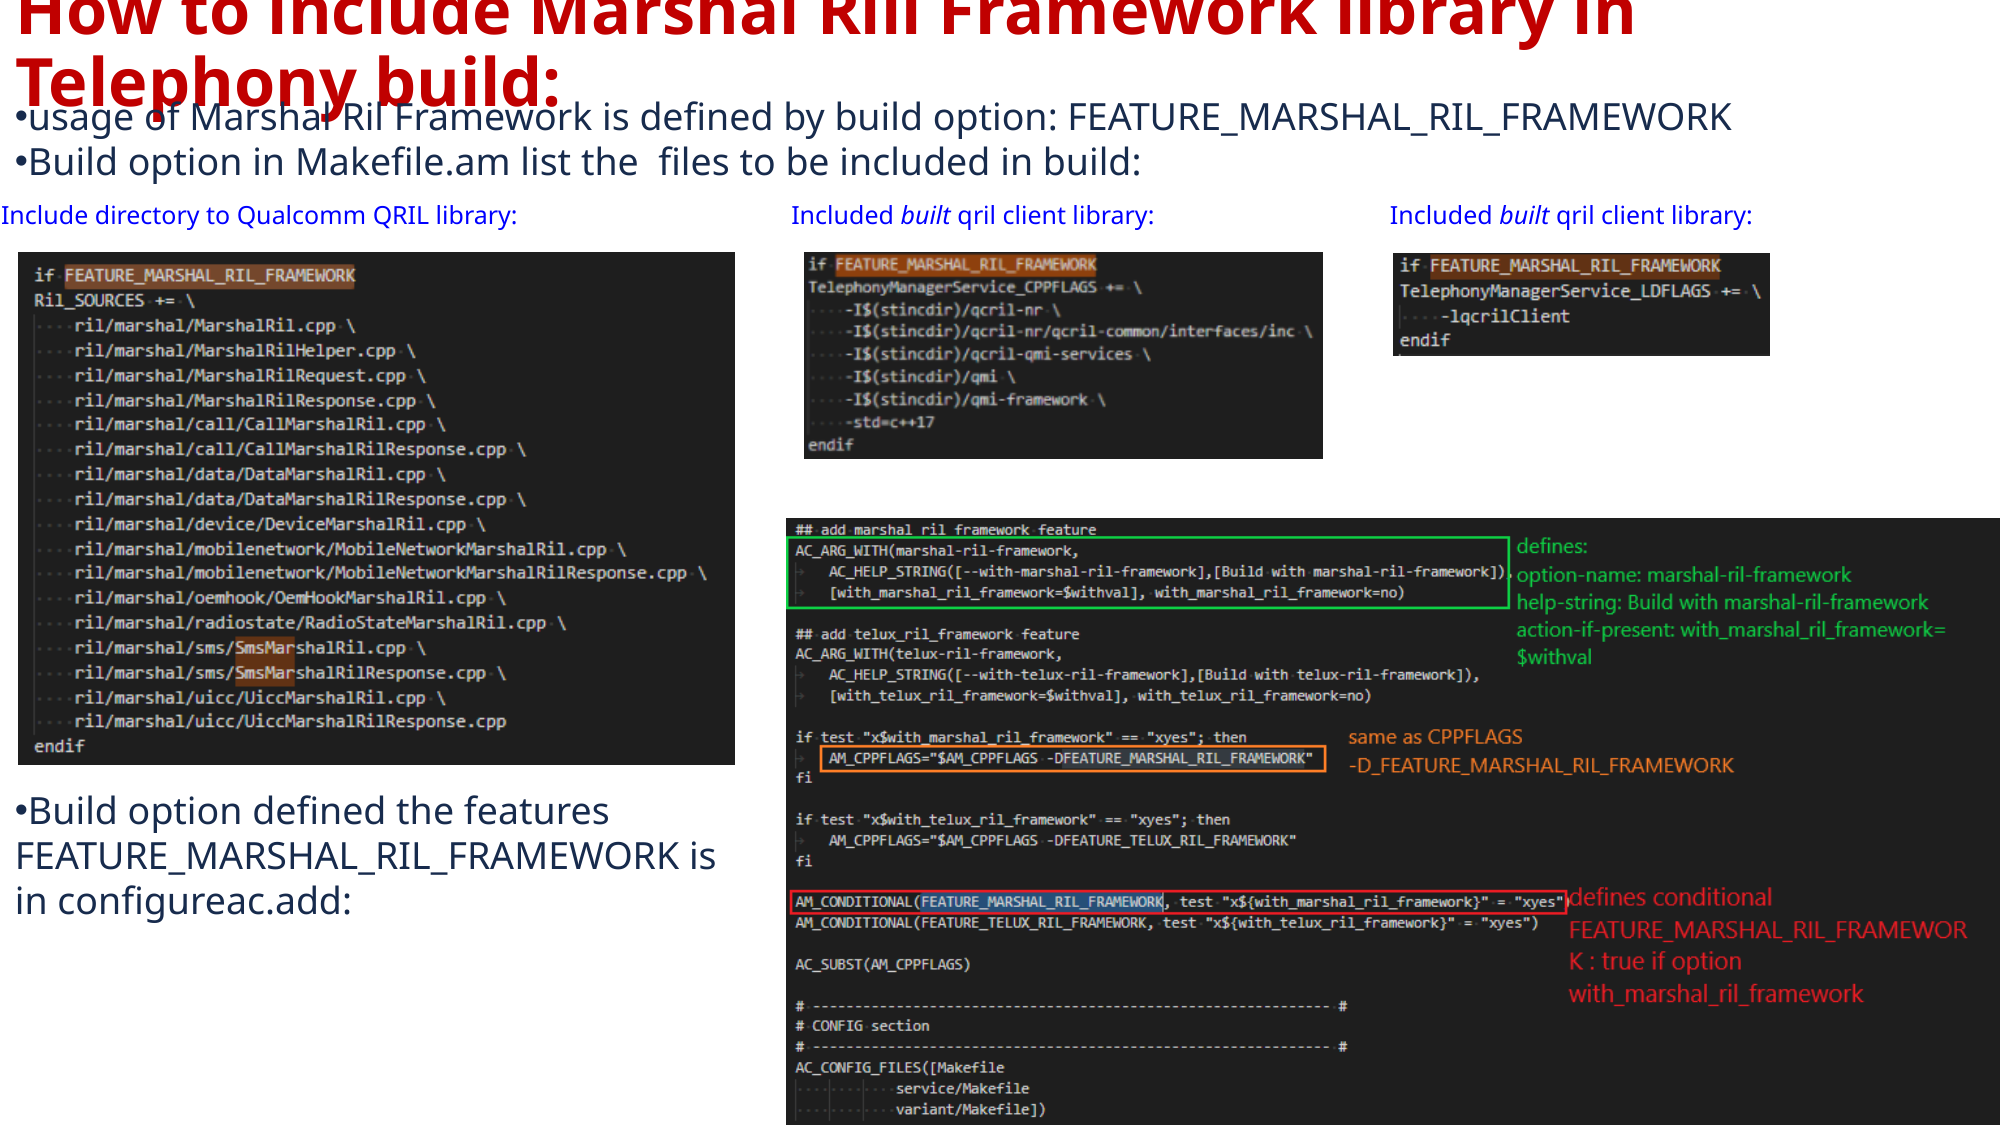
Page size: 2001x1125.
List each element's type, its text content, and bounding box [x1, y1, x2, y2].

picture [1393, 253, 1770, 356]
picture [18, 252, 735, 765]
picture [786, 518, 2000, 1125]
text_box Build option defined the features FEATURE_MARSHAL_RIL_FRAMEWORK is in configureac.add: [0, 780, 761, 930]
title How to include Marshal Rill Framework library in Telephony build: [0, 0, 2000, 98]
text_box Included built qril client library: [776, 191, 1170, 237]
text_box Included built qril client library: [1375, 191, 1769, 237]
picture [804, 252, 1323, 459]
text_box Include directory to Qualcomm QRIL library: [0, 191, 534, 237]
text_box usage of Marshal Ril Framework is defined by build option: FEATURE_MARSHAL_RIL_FRAMEWORK Build option in Makefile.am list the files to be included in build: [0, 86, 1987, 191]
